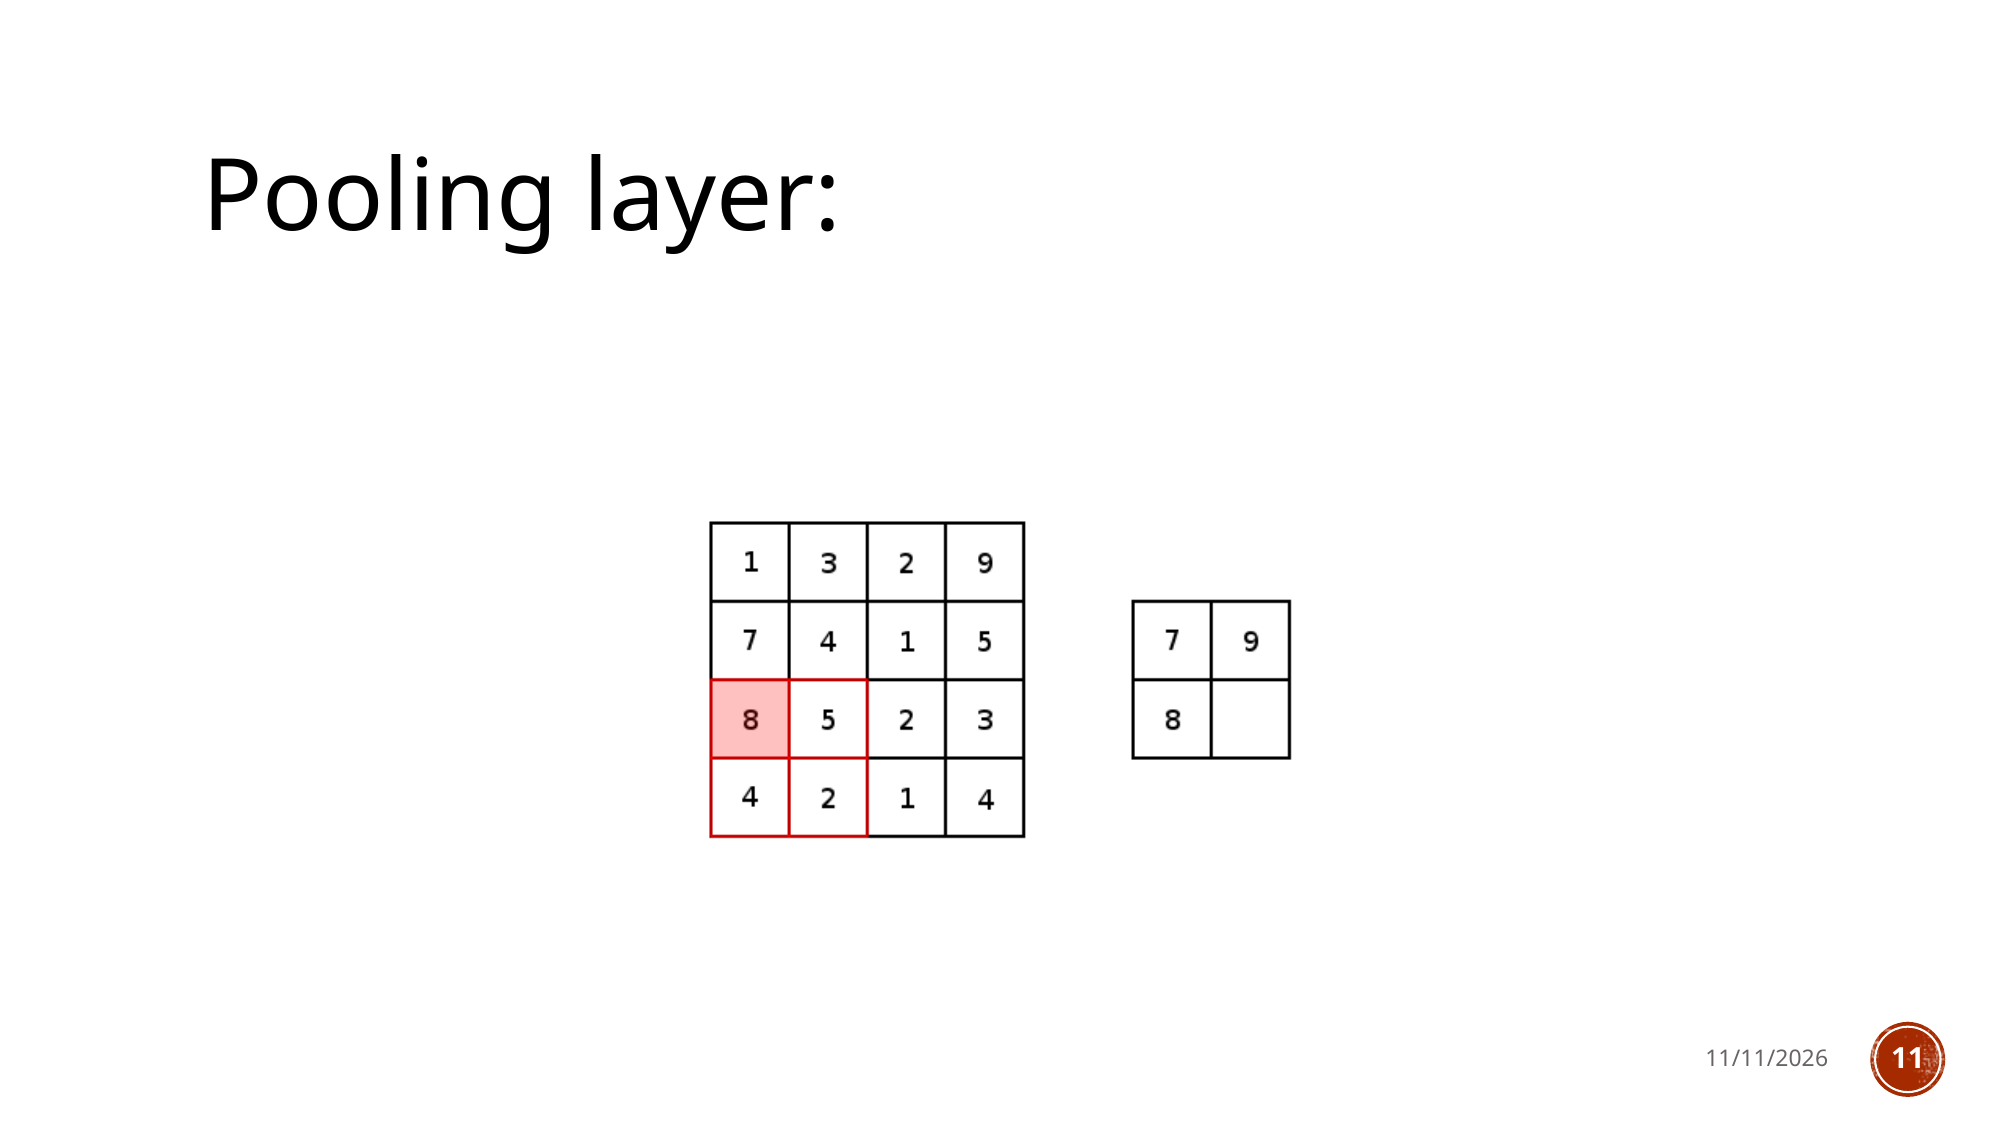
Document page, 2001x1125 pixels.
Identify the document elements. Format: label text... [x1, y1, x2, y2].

title Pooling layer: [187, 99, 1820, 296]
slide_number 11 [1855, 1028, 1961, 1089]
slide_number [1306, 1028, 1844, 1089]
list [682, 495, 1319, 867]
